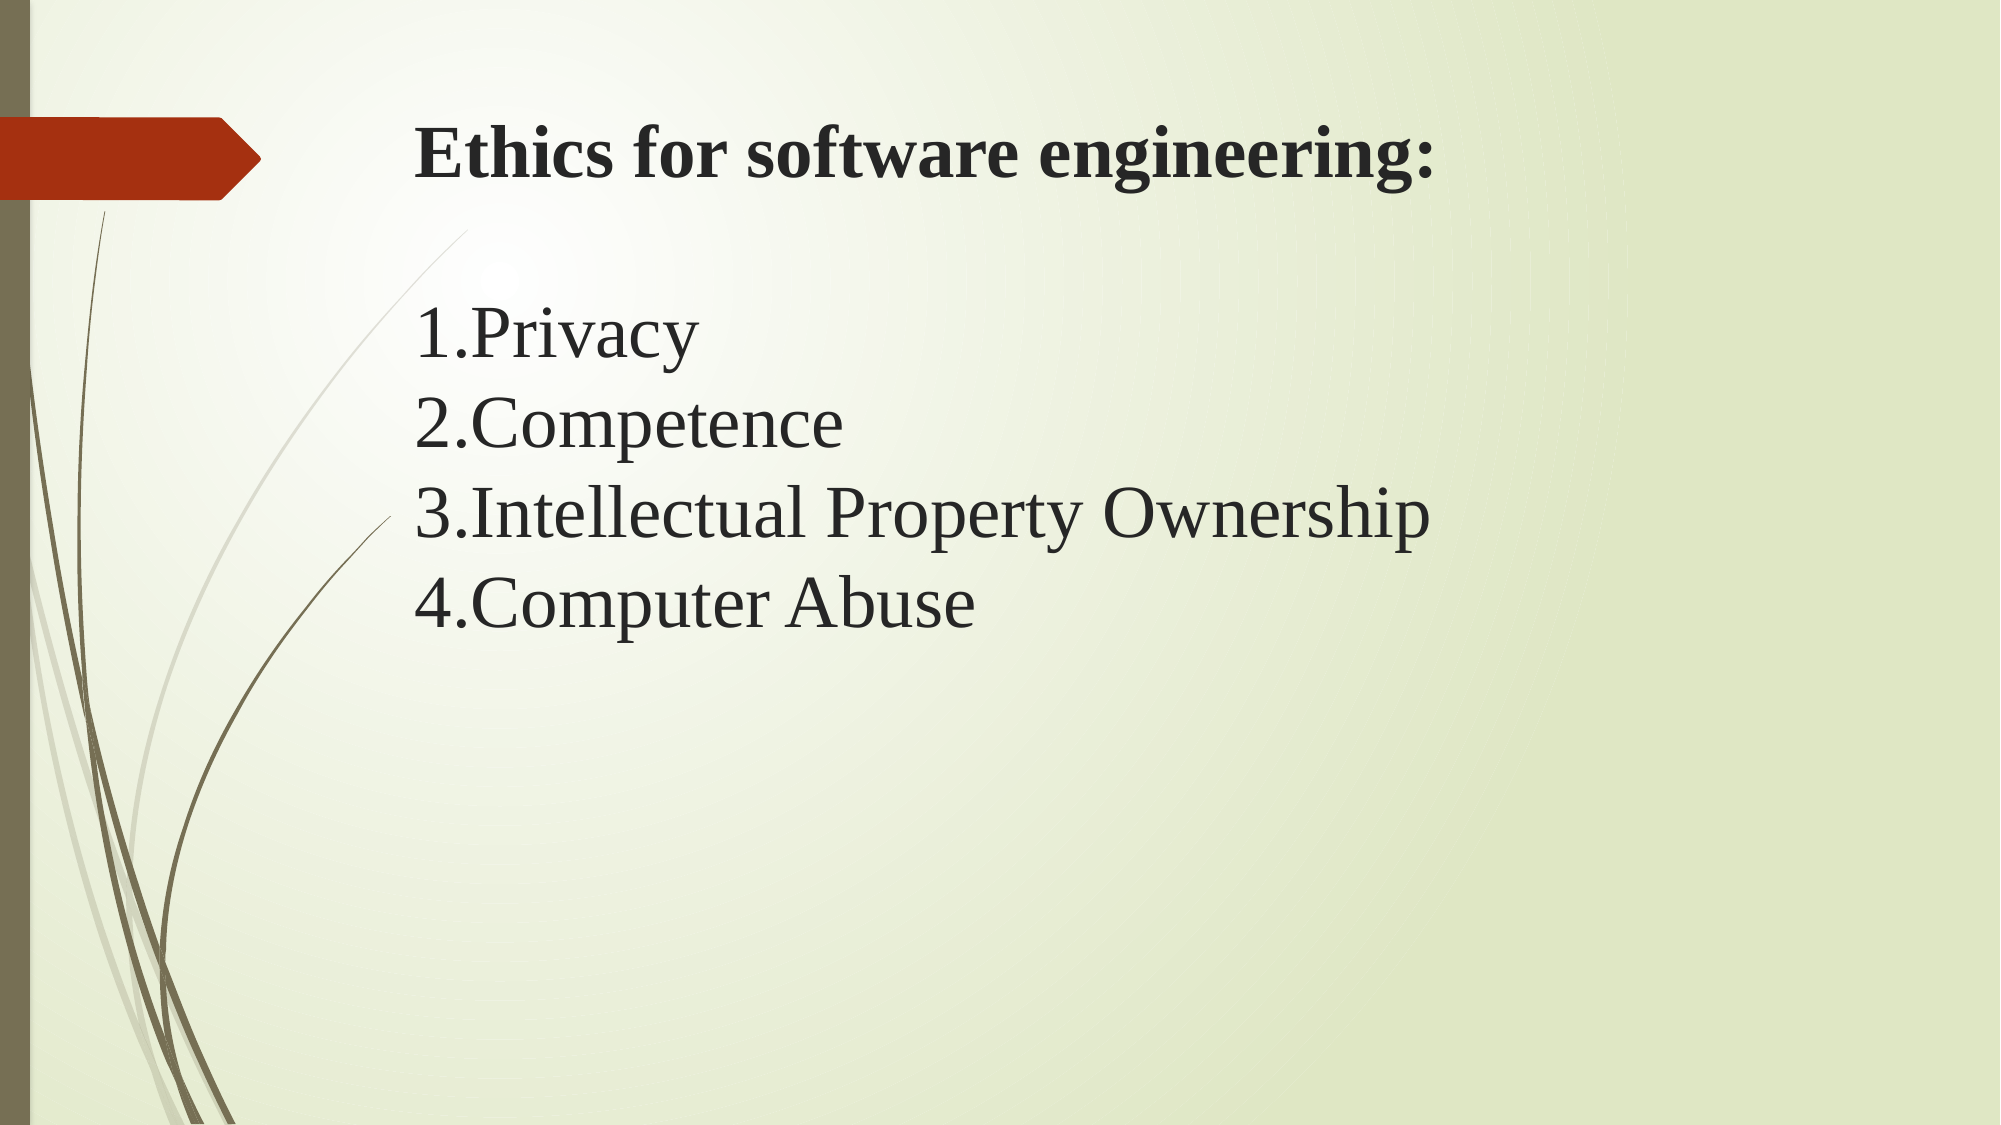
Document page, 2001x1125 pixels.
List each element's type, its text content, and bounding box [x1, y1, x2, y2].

title Ethics for software engineering: 1.Privacy 2.Competence 3.Intellectual Property Ownership 4.Computer Abuse [399, 95, 1862, 1004]
